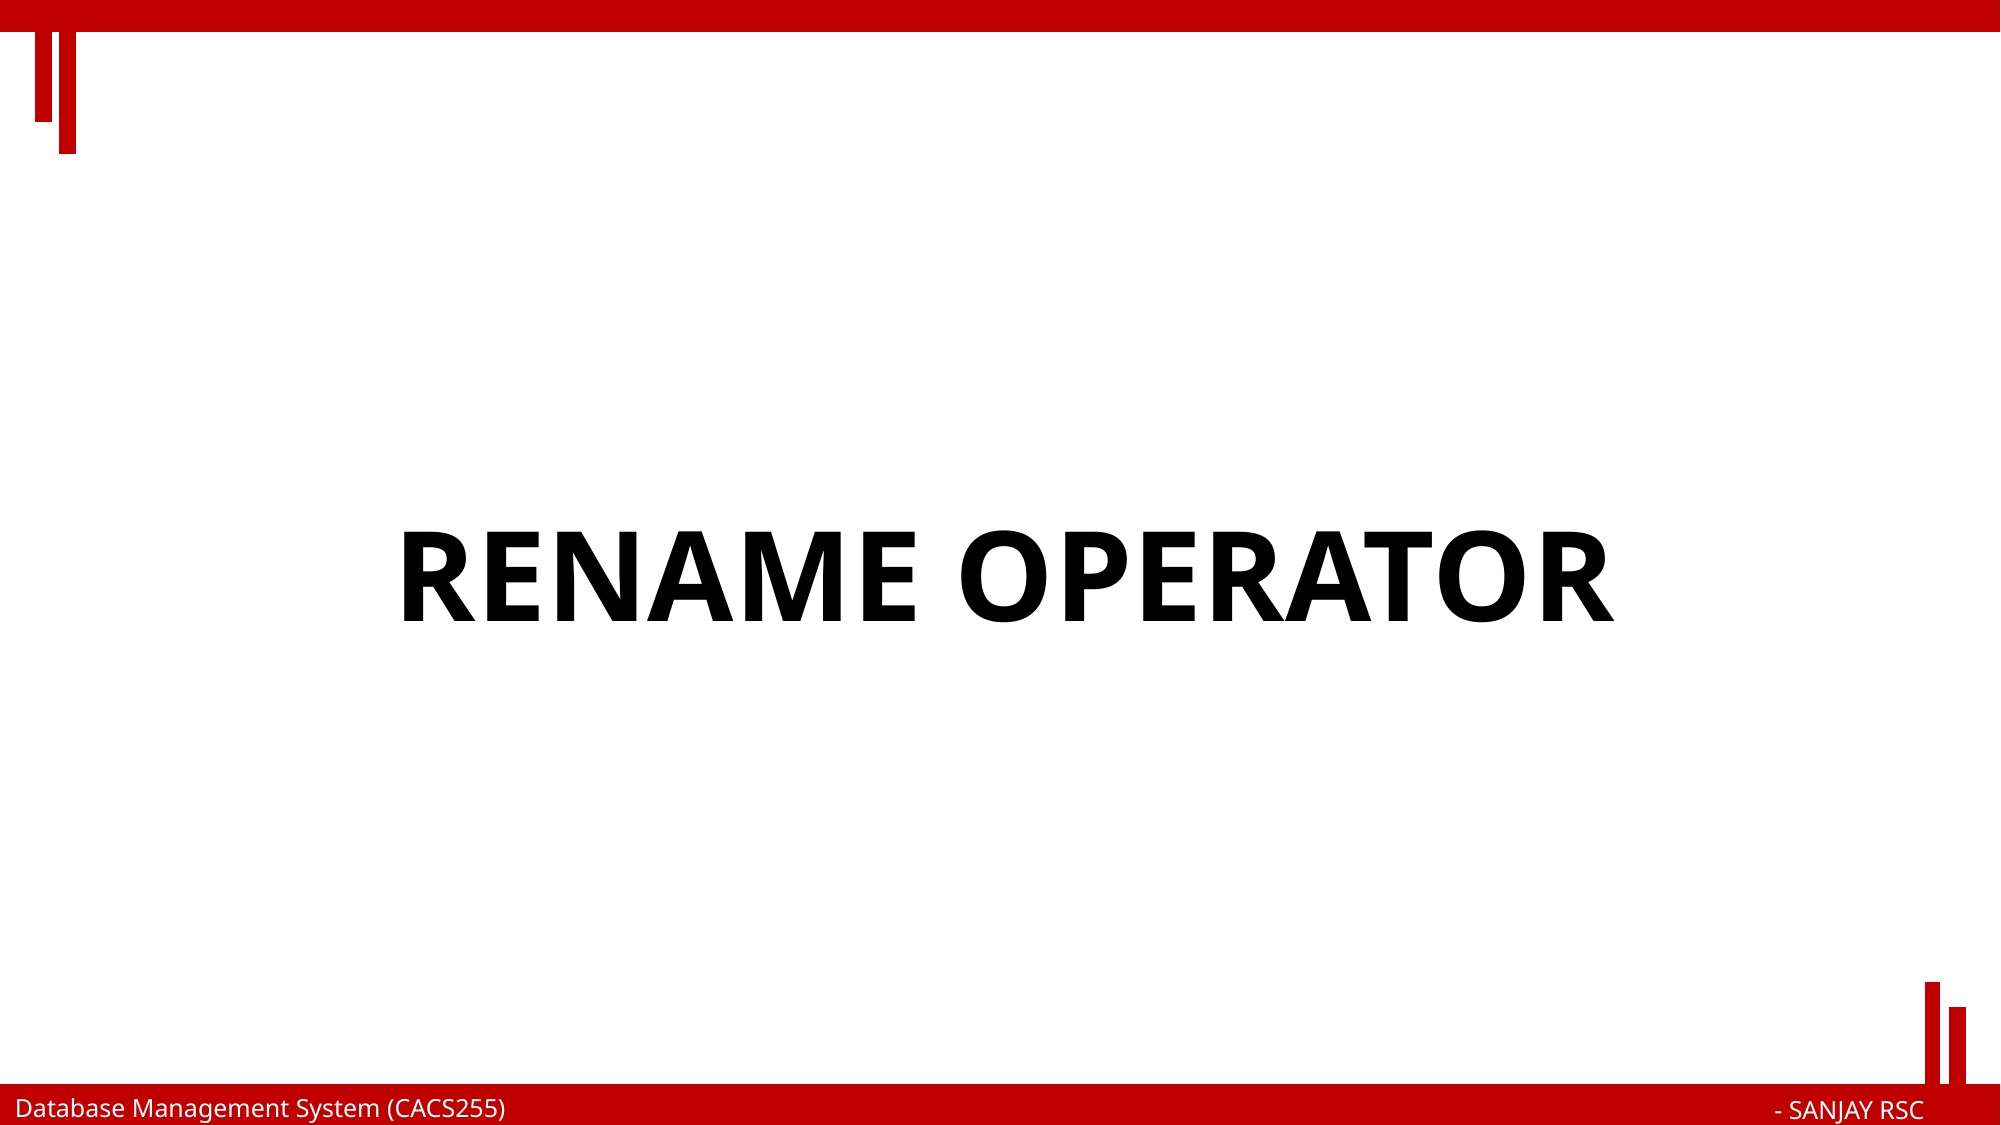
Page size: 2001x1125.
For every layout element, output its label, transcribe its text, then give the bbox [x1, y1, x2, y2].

title RENAME OPERATOR [254, 471, 1755, 657]
